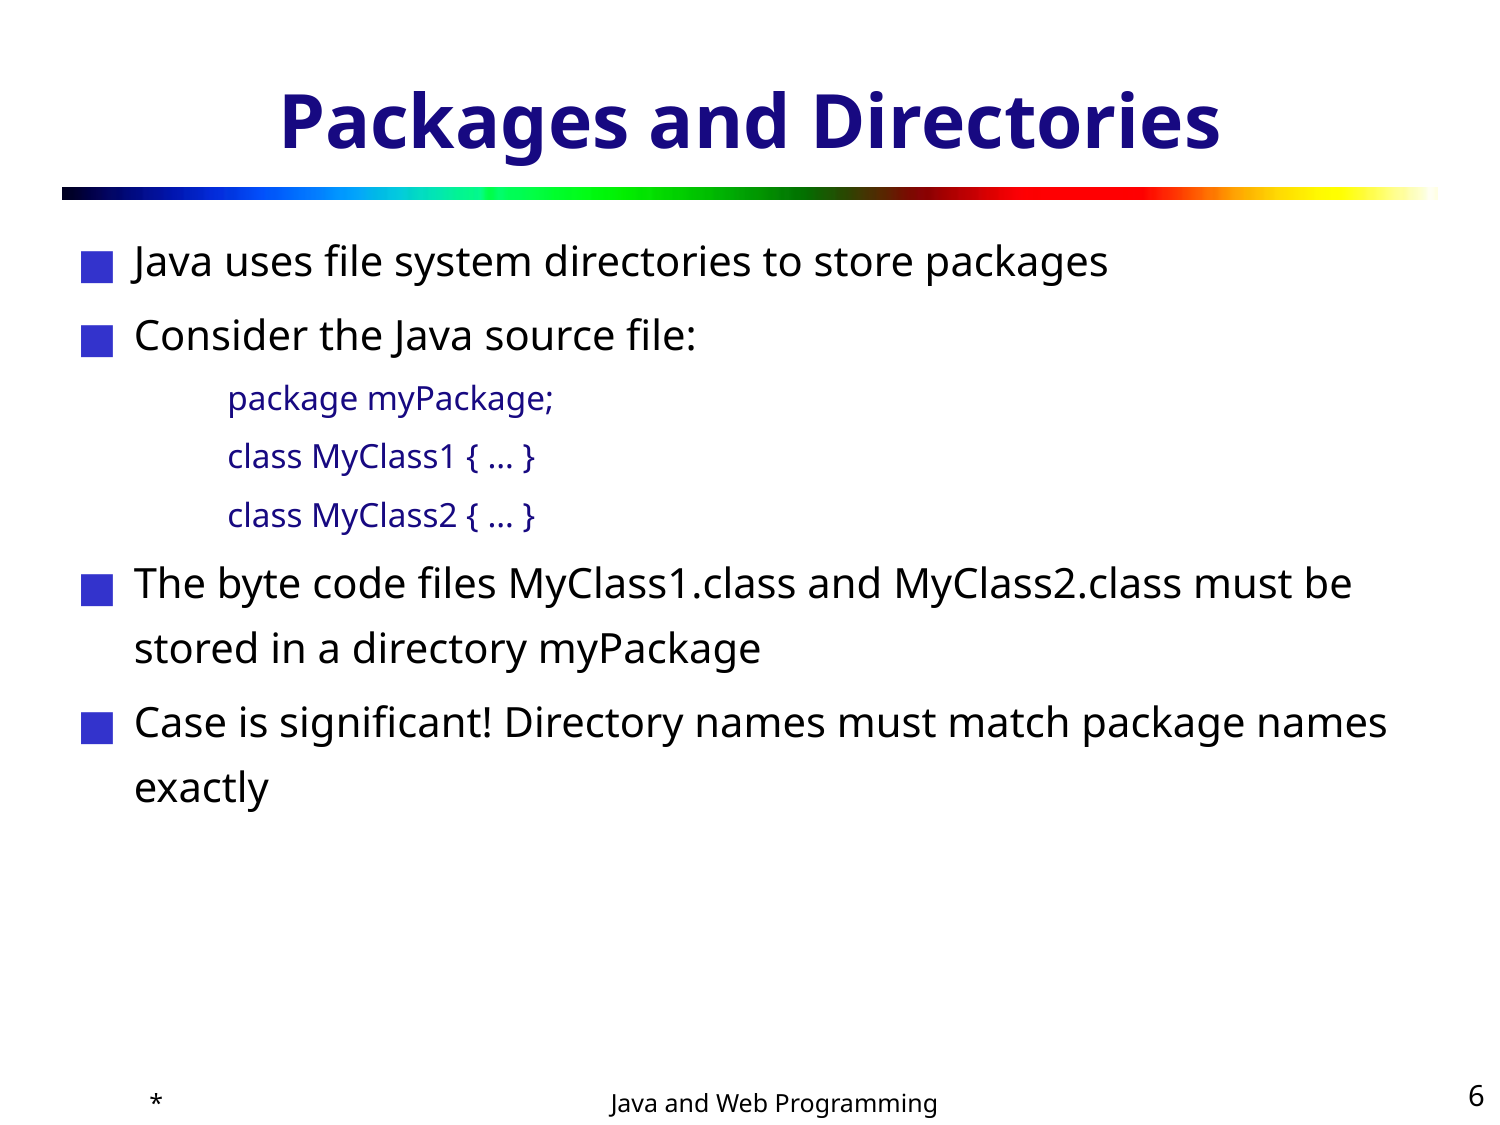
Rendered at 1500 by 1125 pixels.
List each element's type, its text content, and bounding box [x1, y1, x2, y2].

title Packages and Directories [0, 50, 1500, 188]
text_box ‹#› [1187, 1049, 1500, 1125]
picture [62, 188, 355, 200]
text_box * [0, 1049, 313, 1125]
text_box Java and Web Programming [537, 1062, 1013, 1125]
list Java uses file system directories to store packages Consider the Java source file: package myPackage; class MyClass1 { … } class MyClass2 { … } The byte code files MyClass1.class and MyClass2.class must be stored in a directory myPackage Case is significant! Directory names must match package names exactly [62, 212, 1450, 1050]
picture [382, 188, 1438, 200]
